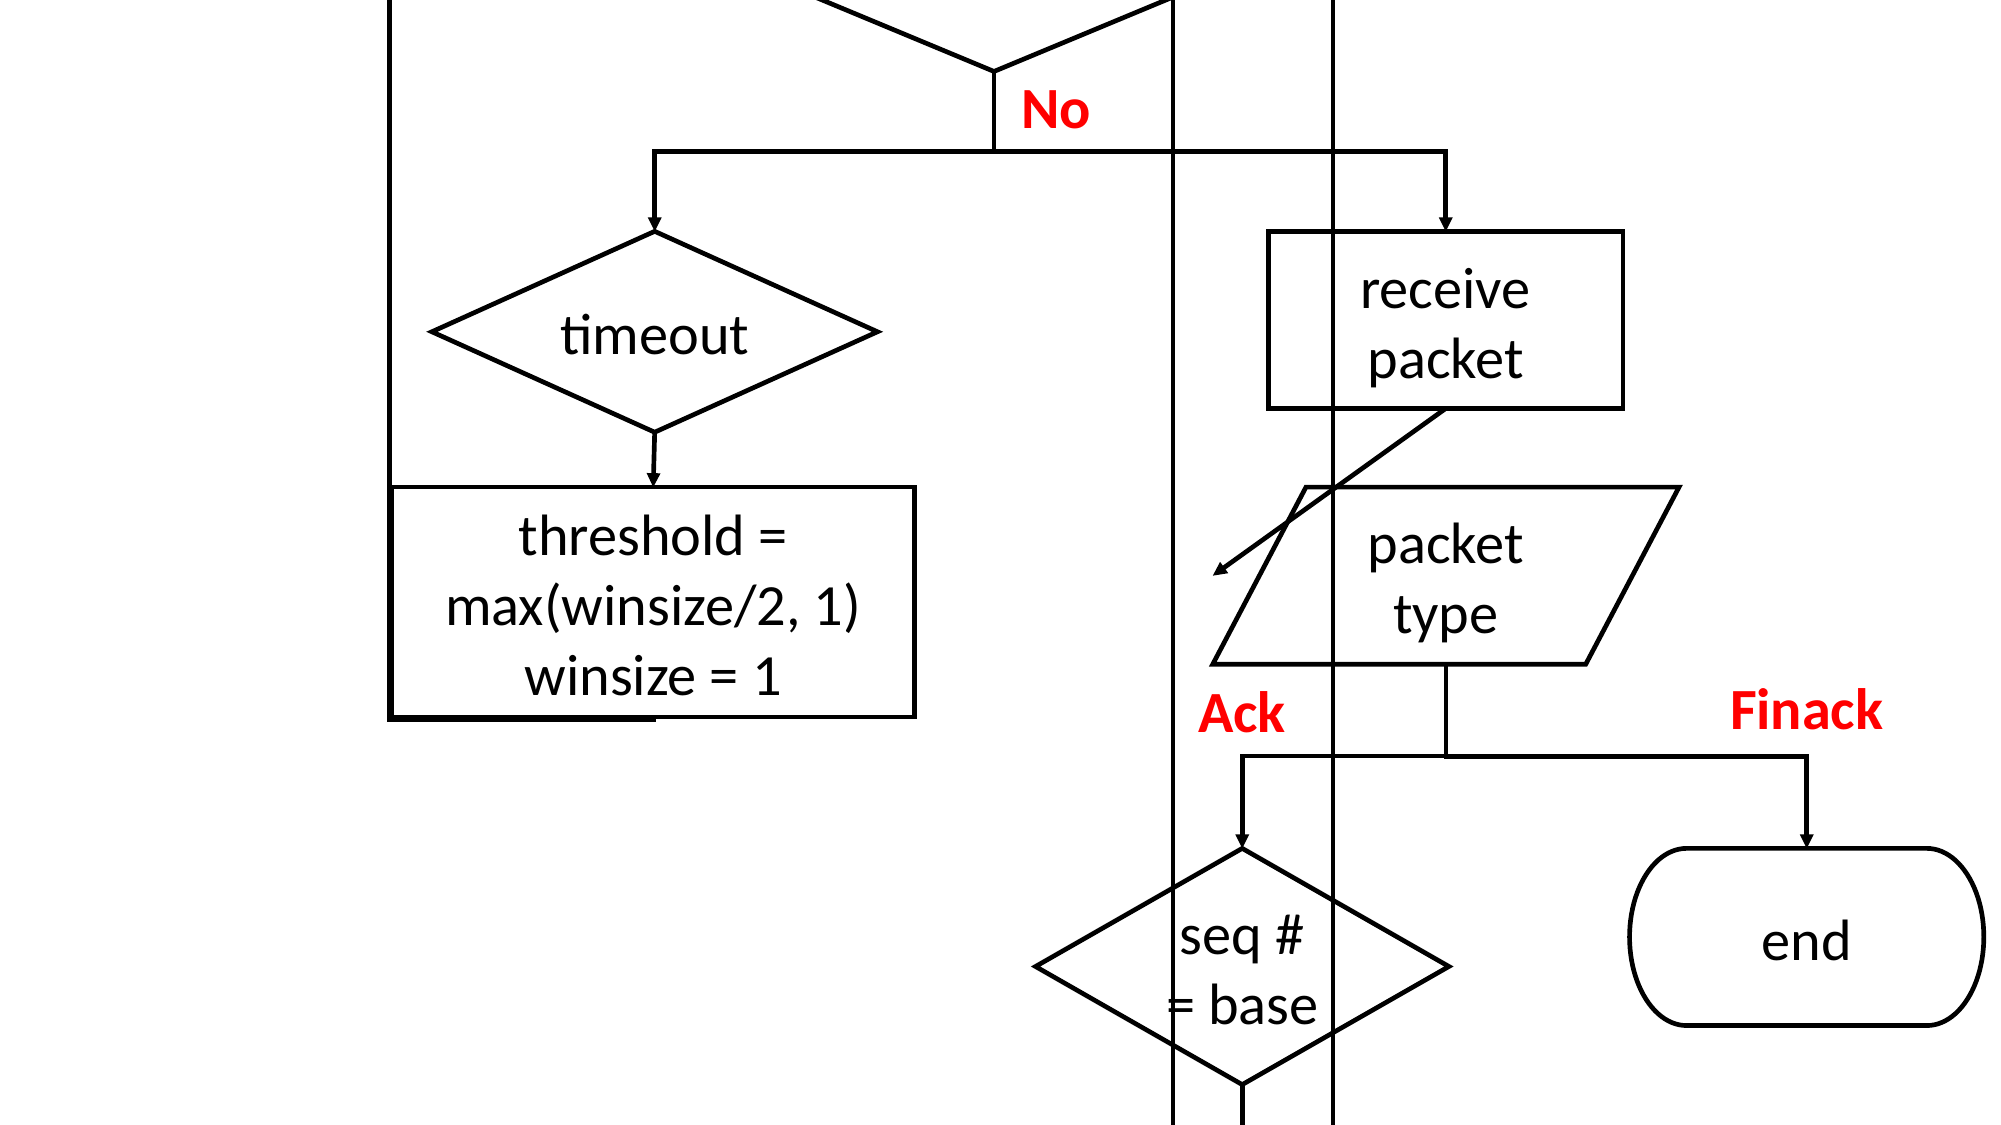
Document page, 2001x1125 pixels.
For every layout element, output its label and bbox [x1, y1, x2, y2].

text_box [391, 0, 1984, 1125]
